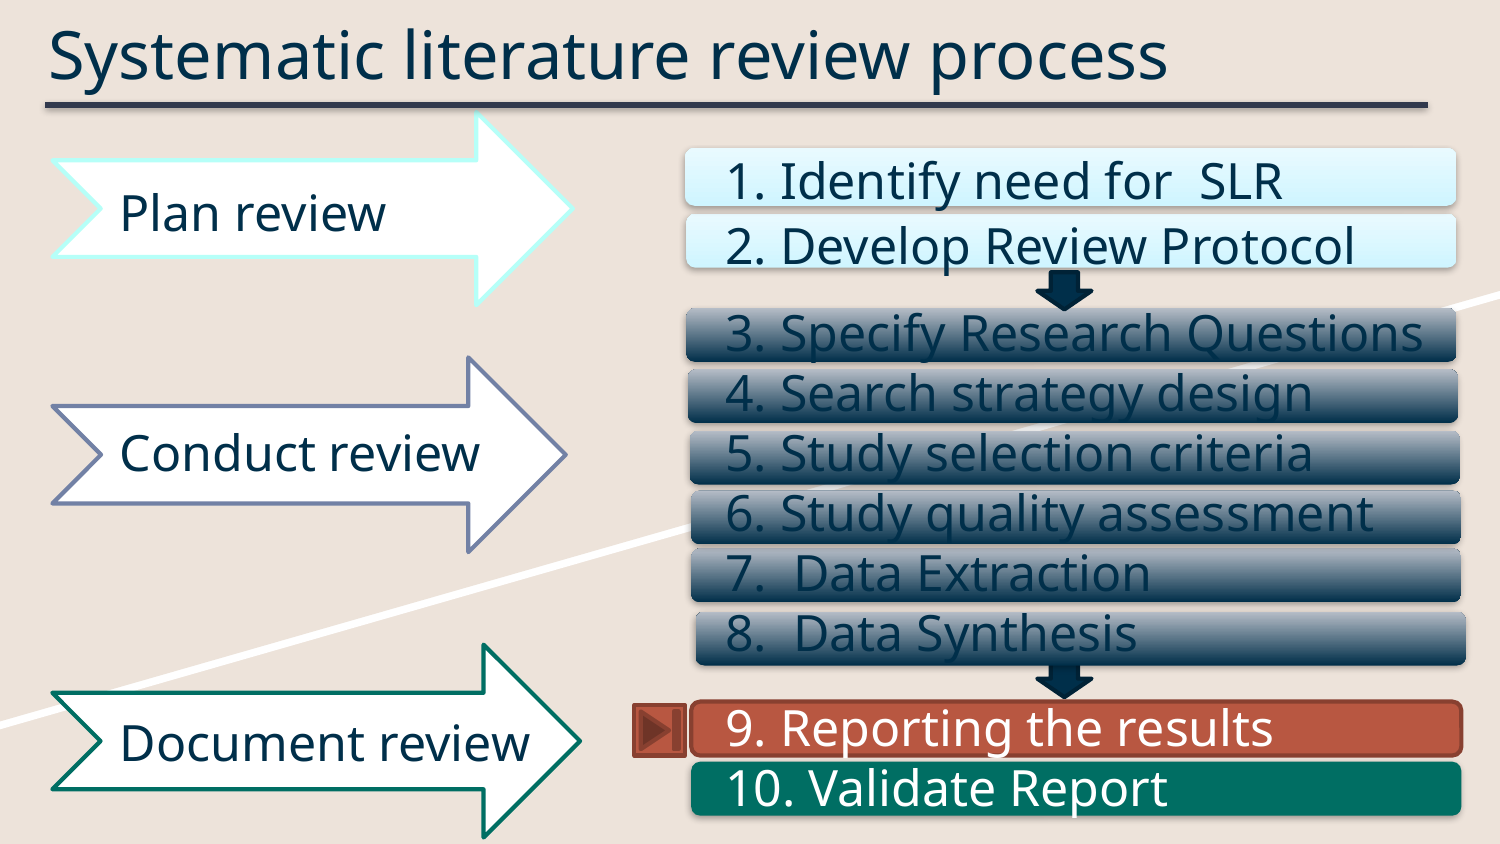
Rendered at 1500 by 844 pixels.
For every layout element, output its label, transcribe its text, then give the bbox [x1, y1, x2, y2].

text_box [691, 550, 1462, 603]
text_box [1035, 270, 1094, 312]
text_box [50, 127, 534, 259]
text_box [632, 703, 687, 758]
text_box [474, 283, 502, 308]
text_box [695, 611, 1466, 666]
text_box [50, 355, 568, 555]
text_box 1. Identify need for SLR 2. Develop Review Protocol 3. Specify Research Questions 4. Search strategy design 5. Study selection criteria 6. Study quality assessment 7. Data Extraction 8. Data Synthesis 9. Reporting the results 10. Validate Report [710, 134, 1500, 264]
text_box [684, 147, 710, 206]
text_box [691, 761, 1462, 816]
text_box [689, 430, 1460, 485]
text_box [691, 490, 1462, 545]
text_box [1035, 675, 1094, 699]
text_box [687, 369, 1459, 424]
text_box [686, 215, 1455, 268]
text_box [686, 308, 1457, 363]
text_box Plan review Conduct review Document review [104, 166, 573, 283]
text_box [689, 699, 1464, 758]
text_box [50, 642, 583, 840]
title Systematic literature review process [33, 0, 1431, 127]
